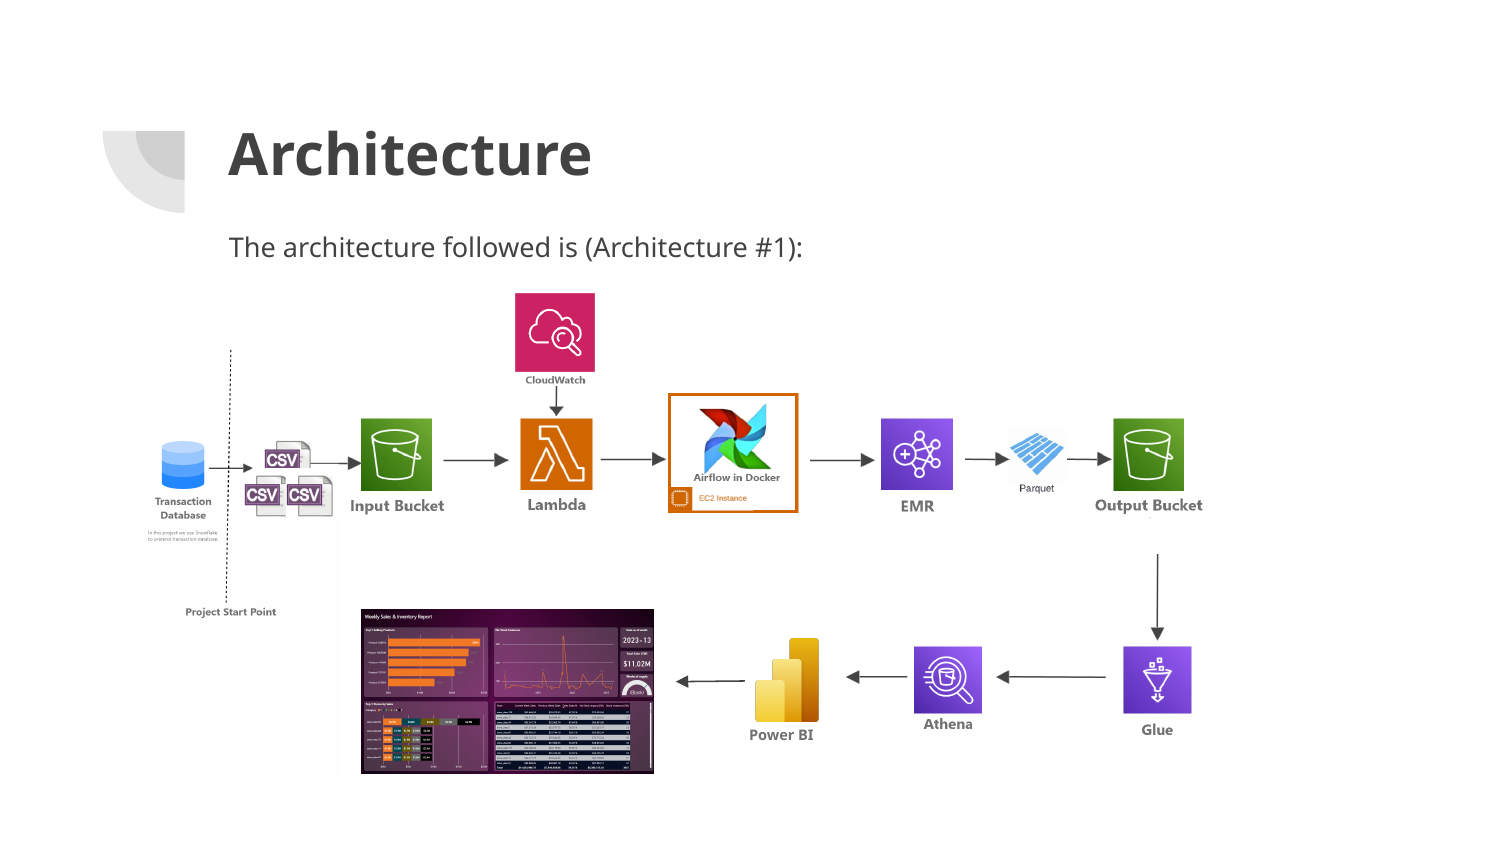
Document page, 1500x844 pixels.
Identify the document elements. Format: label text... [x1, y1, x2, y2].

title Architecture [213, 98, 1368, 207]
picture [840, 554, 1229, 770]
picture [745, 638, 829, 722]
picture [90, 281, 1210, 783]
list The architecture followed is (Architecture #1): [213, 207, 1368, 625]
picture [360, 609, 655, 774]
text_box Power BI [734, 716, 835, 752]
